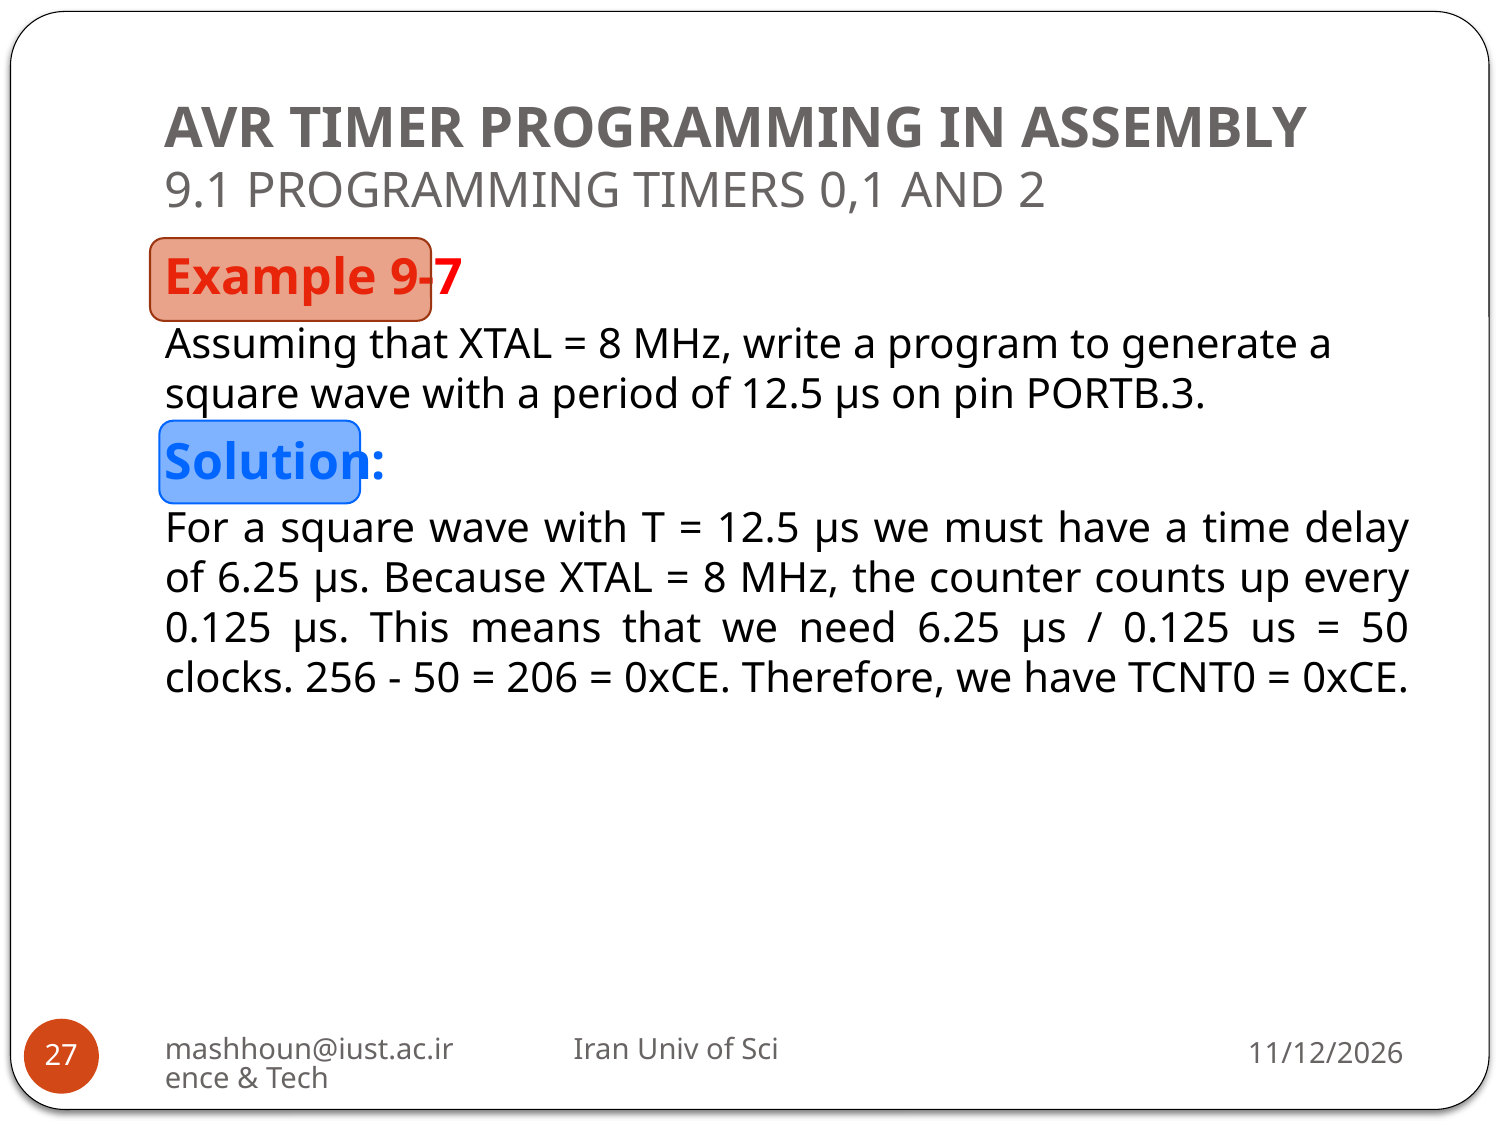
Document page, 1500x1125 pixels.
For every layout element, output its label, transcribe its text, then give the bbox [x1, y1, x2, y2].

text_box [158, 419, 362, 505]
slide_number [1012, 1015, 1419, 1094]
title AVR TIMER PROGRAMMING IN ASSEMBLY 9.1 PROGRAMMING TIMERS 0,1 AND 2 [150, 45, 1425, 233]
text_box [148, 237, 433, 322]
list Example 9-7 Assuming that XTAL = 8 MHz, write a program to generate a square wave with a period of 12.5 µs on pin PORTB.3. Solution: For a square wave with T = 12.5 µs we must have a time delay of 6.25 µs. Because XTAL = 8 MHz, the counter counts up every 0.125 µs. This means that we need 6.25 µs / 0.125 us = 50 clocks. 256 - 50 = 206 = 0xCE. Therefore, we have TCNT0 = 0xCE. [150, 237, 1425, 988]
slide_number 27 [23, 1018, 99, 1094]
footer mashhoun@iust.ac.ir Iran Univ of Science & Tech [150, 1012, 800, 1088]
